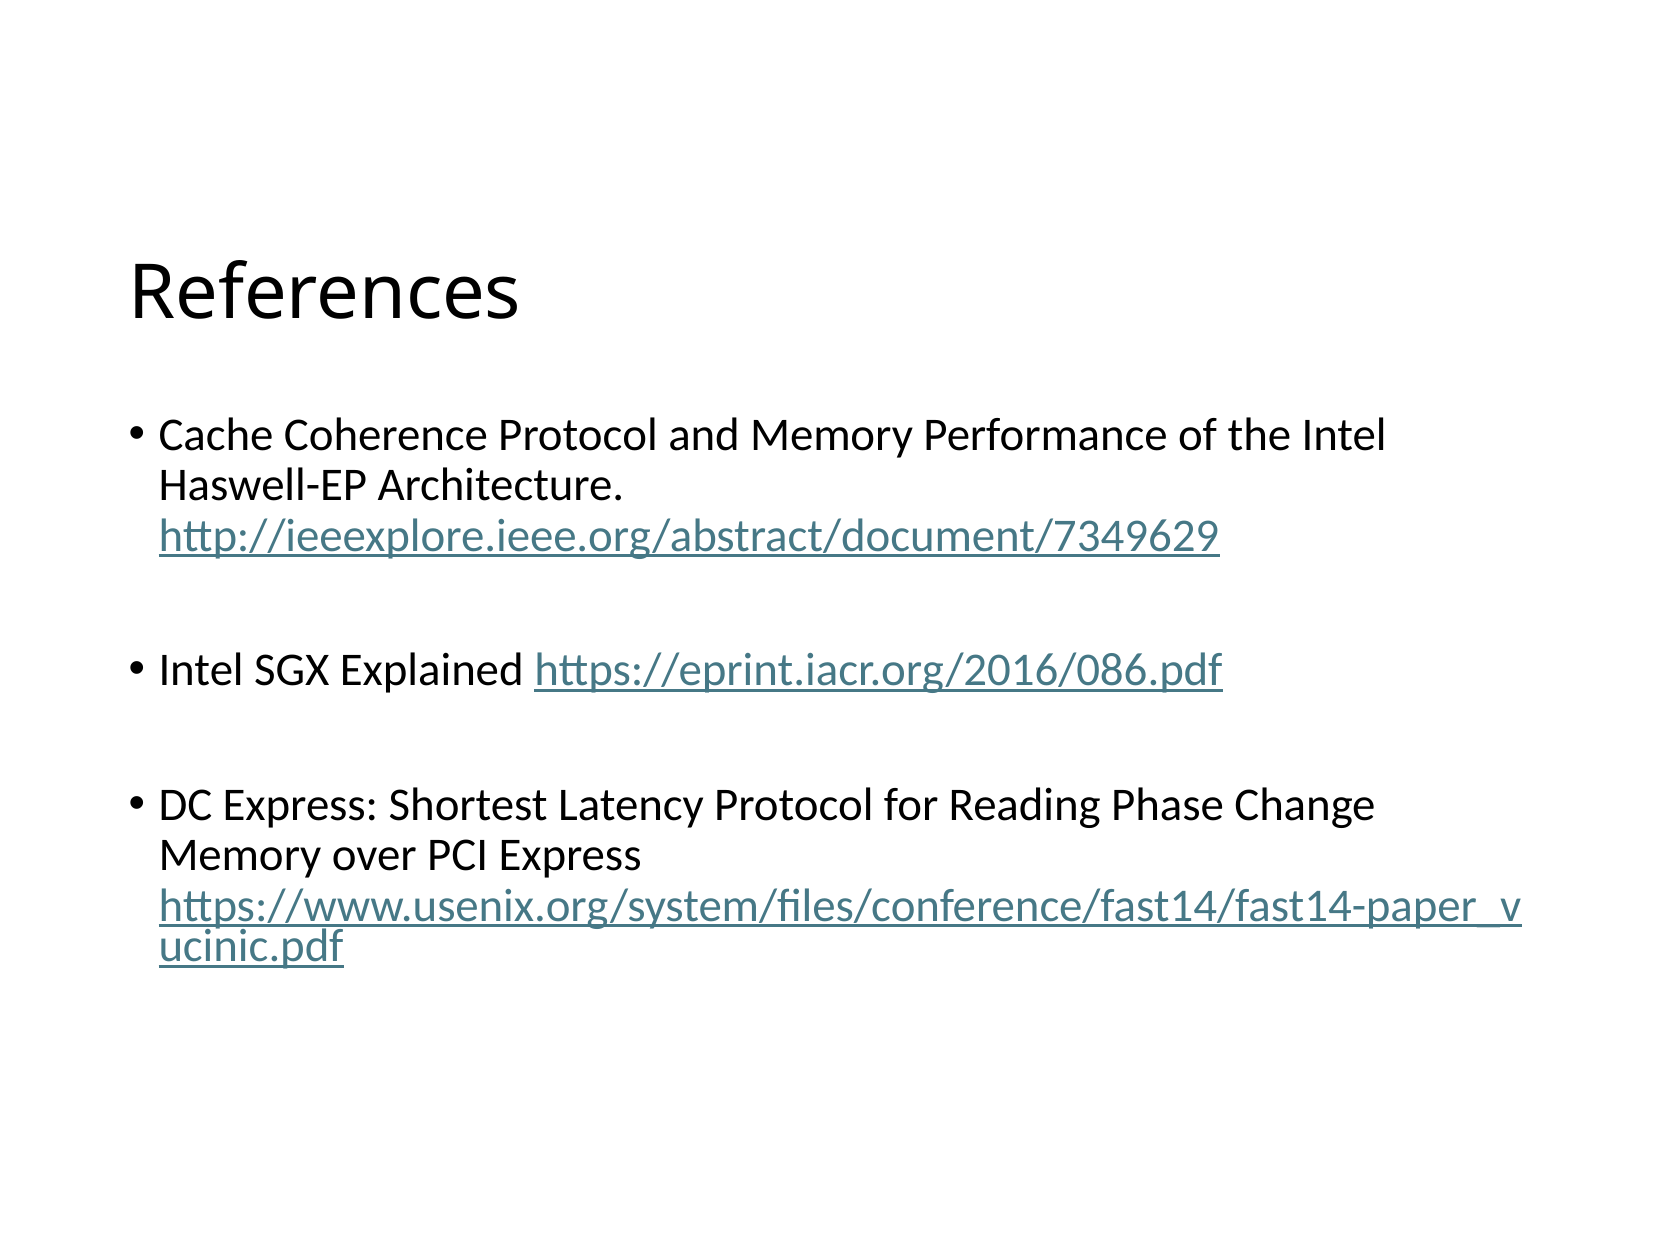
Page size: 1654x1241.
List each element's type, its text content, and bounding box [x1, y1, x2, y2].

text_box Cache Coherence Protocol and Memory Performance of the Intel Haswell-EP Architecture. http://ieeexplore.ieee.org/abstract/document/7349629 Intel SGX Explained https://eprint.iacr.org/2016/086.pdf DC Express: Shortest Latency Protocol for Reading Phase Change Memory over PCI Express https://www.usenix.org/system/files/conference/fast14/fast14-paper_vucinic.pdf [113, 402, 1540, 993]
text_box References [113, 204, 1540, 385]
